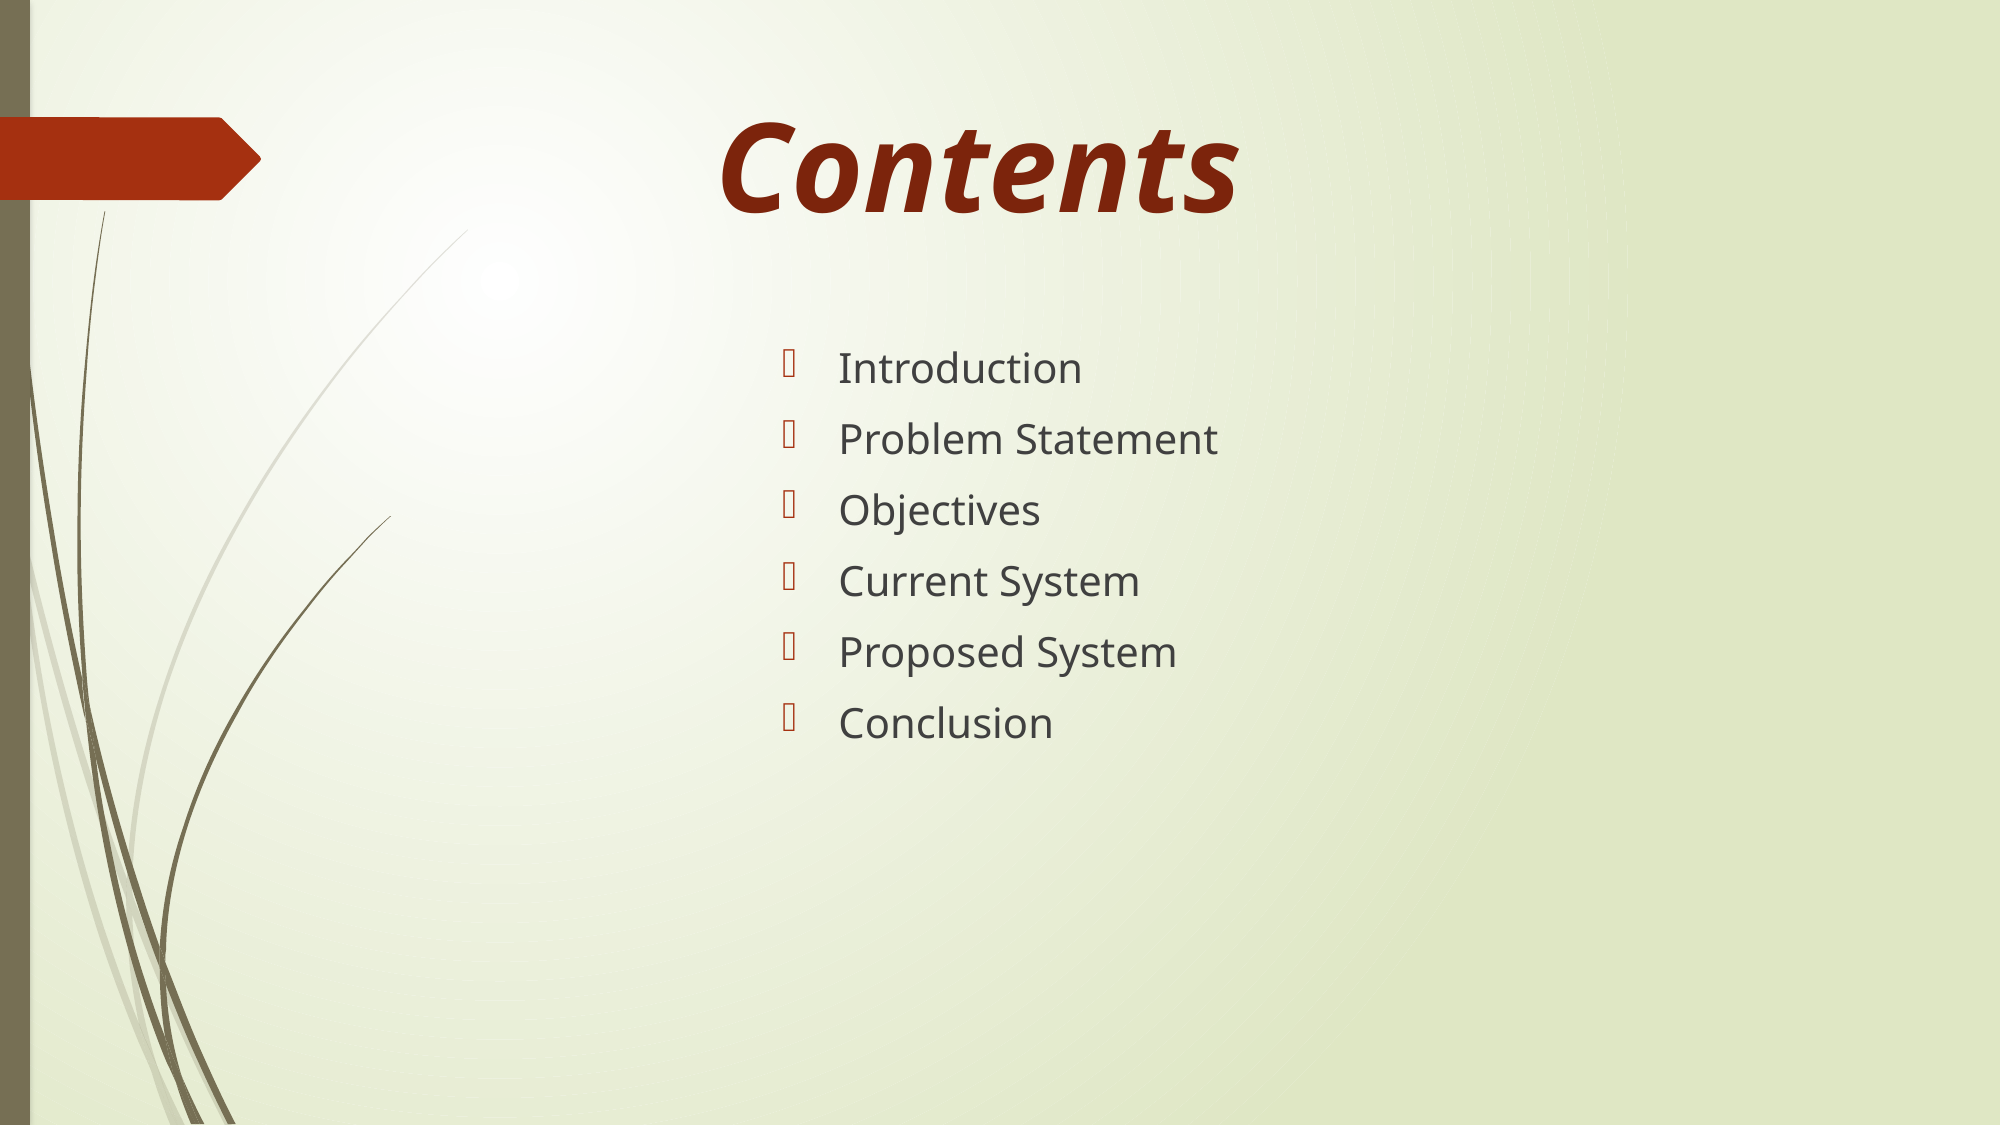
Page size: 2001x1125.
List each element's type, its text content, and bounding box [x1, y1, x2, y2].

list Introduction Problem Statement Objectives Current System Proposed System Conclusion [767, 334, 1297, 930]
title Contents [363, 81, 1595, 246]
